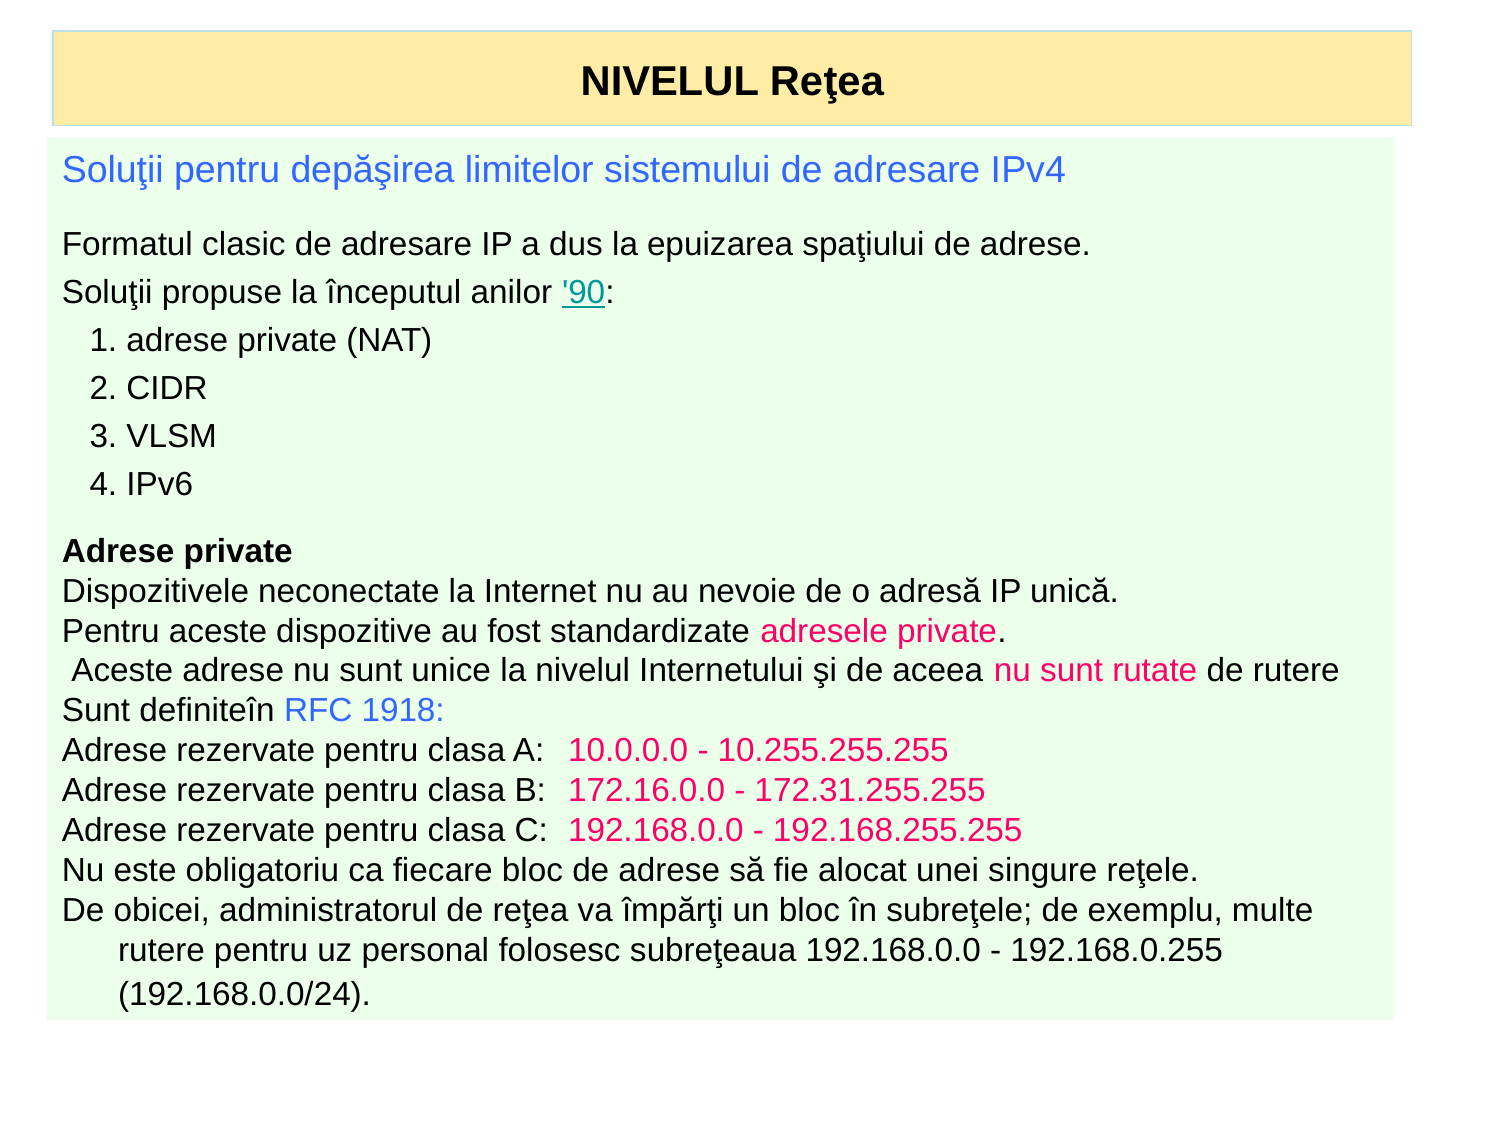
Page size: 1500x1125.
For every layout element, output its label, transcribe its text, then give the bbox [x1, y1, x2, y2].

text_box NIVELUL Reţea [53, 31, 1412, 126]
text_box Soluţii pentru depăşirea limitelor sistemului de adresare IPv4 Formatul clasic de adresare IP a dus la epuizarea spaţiului de adrese. Soluţii propuse la începutul anilor '90: 1. adrese private (NAT) 2. CIDR 3. VLSM 4. IPv6 Adrese private Dispozitivele neconectate la Internet nu au nevoie de o adresă IP unică. Pentru aceste dispozitive au fost standardizate adresele private. Aceste adrese nu sunt unice la nivelul Internetului şi de aceea nu sunt rutate de rutere Sunt definiteîn RFC 1918: Adrese rezervate pentru clasa A: 10.0.0.0 - 10.255.255.255 Adrese rezervate pentru clasa B: 172.16.0.0 - 172.31.255.255 Adrese rezervate pentru clasa C: 192.168.0.0 - 192.168.255.255 Nu este obligatoriu ca fiecare bloc de adrese să fie alocat unei singure reţele. De obicei, administratorul de reţea va împărţi un bloc în subreţele; de exemplu, multe rutere pentru uz personal folosesc subreţeaua 192.168.0.0 - 192.168.0.255 (192.168.0.0/24). [47, 137, 1394, 1021]
